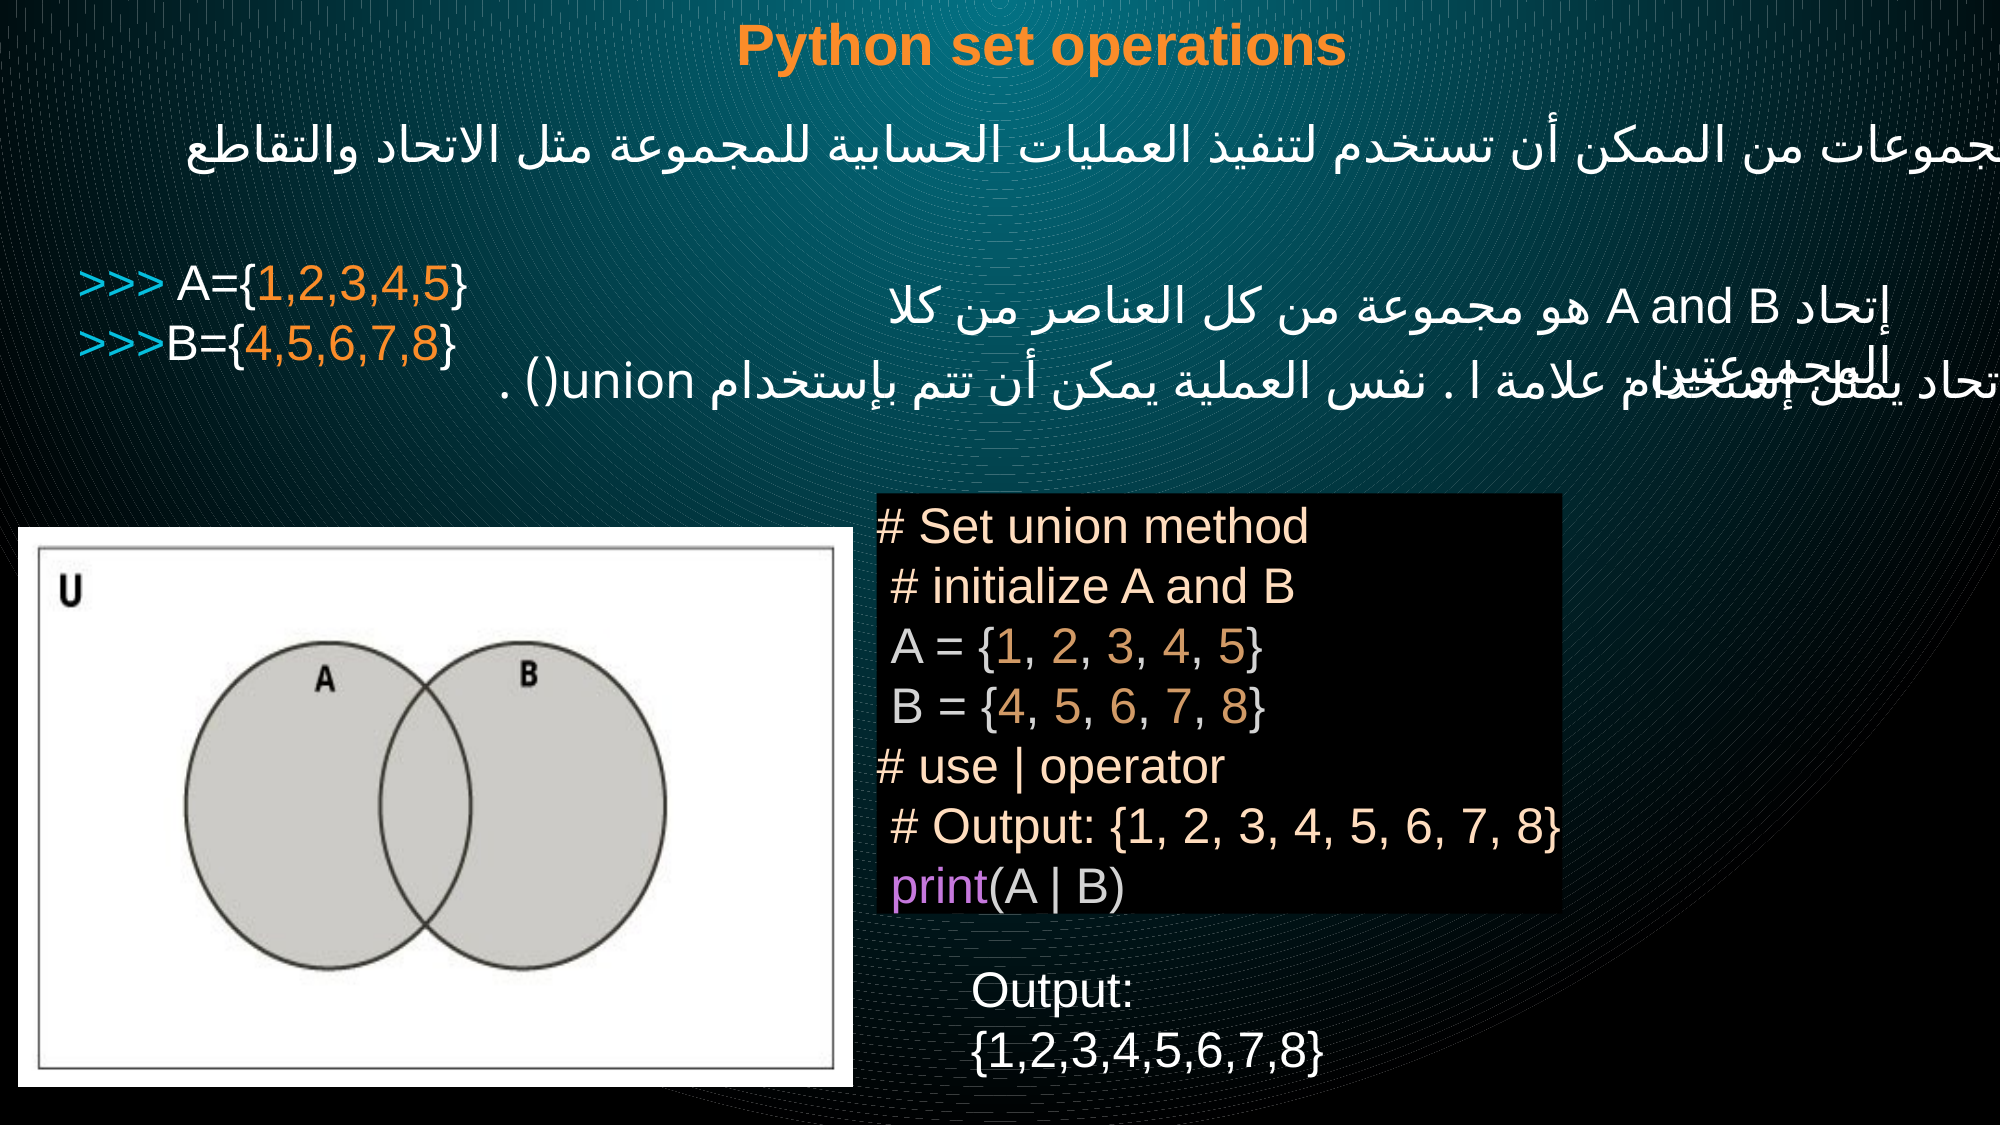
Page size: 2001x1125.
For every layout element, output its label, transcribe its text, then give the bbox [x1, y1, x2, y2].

text_box الاتحاد يمثل إستخدام علامة ا . نفس العملية يمكن أن تتم بإستخدام union() . [483, 341, 2000, 417]
text_box Python set operations [722, 0, 1381, 85]
text_box # Set union method # initialize A and B A = {1, 2, 3, 4, 5} B = {4, 5, 6, 7, 8} # use | operator # Output: {1, 2, 3, 4, 5, 6, 7, 8} print(A | B) [876, 493, 1563, 914]
text_box إتحاد A and B هو مجموعة من كل العناصر من كلا المجموعتين . [752, 265, 1908, 341]
text_box Output: {1,2,3,4,5,6,7,8} [956, 949, 1340, 1085]
text_box المجموعات من الممكن أن تستخدم لتنفيذ العمليات الحسابية للمجموعة مثل الاتحاد والتقاطع . [171, 105, 2000, 180]
picture [17, 526, 853, 1087]
text_box >>> A={1,2,3,4,5} >>>B={4,5,6,7,8} [63, 243, 483, 423]
